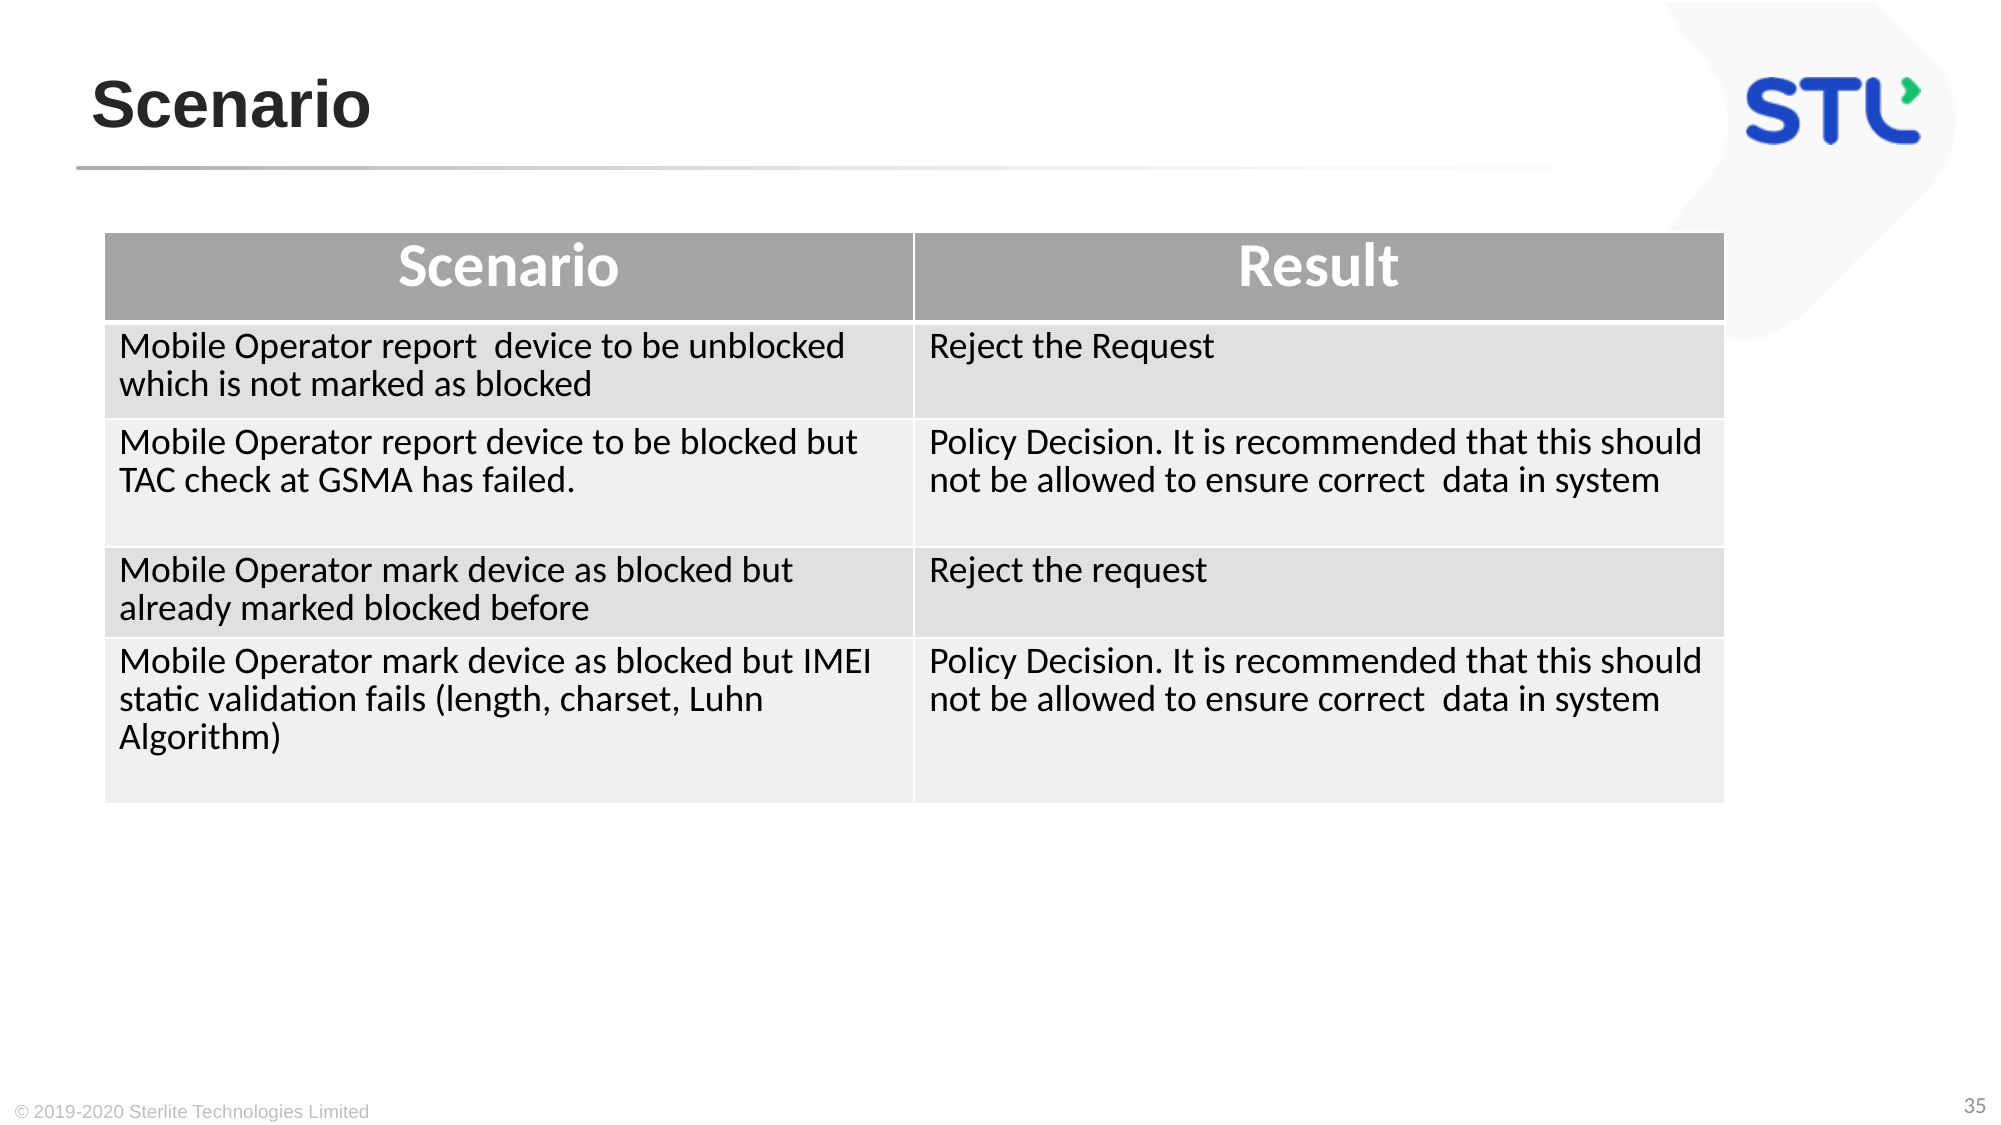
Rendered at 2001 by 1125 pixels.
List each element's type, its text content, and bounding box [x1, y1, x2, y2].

picture [1746, 77, 1921, 145]
title Scenario [76, 35, 1564, 167]
table_cell Policy Decision. It is recommended that this should not be allowed to ensure correct data in system [915, 420, 1724, 546]
table_cell Mobile Operator mark device as blocked but already marked blocked before [105, 548, 913, 637]
slide_number 35 [1955, 1083, 1997, 1122]
table_header Scenario [105, 233, 913, 320]
table_cell Reject the request [915, 548, 1724, 637]
table_cell Mobile Operator mark device as blocked but IMEI static validation fails (length, charset, Luhn Algorithm) [105, 639, 913, 803]
table_header Result [915, 233, 1724, 320]
footer © 2019-2020 Sterlite Technologies Limited [0, 1083, 455, 1125]
table_cell Reject the Request [915, 325, 1724, 418]
table_cell Policy Decision. It is recommended that this should not be allowed to ensure correct data in system [915, 639, 1724, 803]
table_cell Mobile Operator report device to be unblocked which is not marked as blocked [105, 325, 913, 418]
table_cell Mobile Operator report device to be blocked but TAC check at GSMA has failed. [105, 420, 913, 546]
